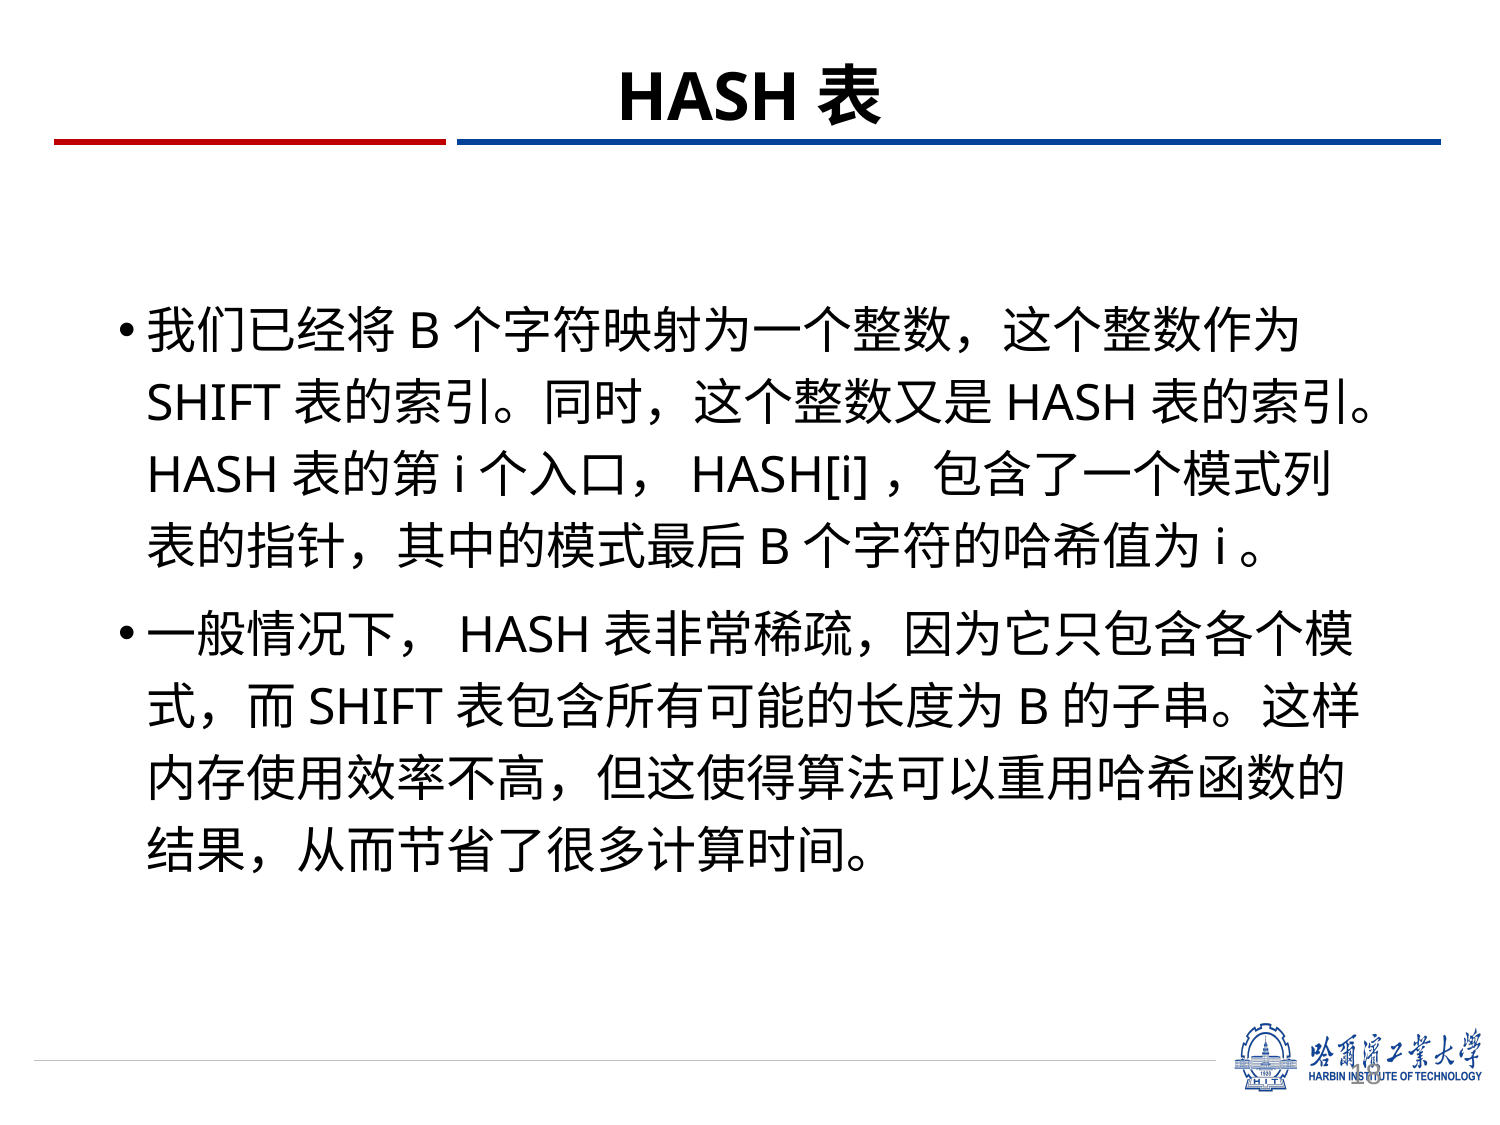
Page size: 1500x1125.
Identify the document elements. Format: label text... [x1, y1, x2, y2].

picture [1204, 1023, 1482, 1094]
list 我们已经将B个字符映射为一个整数，这个整数作为SHIFT表的索引。同时，这个整数又是HASH表的索引。HASH表的第i个入口，HASH[i]，包含了一个模式列表的指针，其中的模式最后B个字符的哈希值为i。 一般情况下，HASH表非常稀疏，因为它只包含各个模式，而SHIFT表包含所有可能的长度为B的子串。这样内存使用效率不高，但这使得算法可以重用哈希函数的结果，从而节省了很多计算时间。 [103, 279, 1397, 1014]
slide_number 18 [1059, 1042, 1397, 1103]
title HASH表 [103, 0, 1397, 203]
